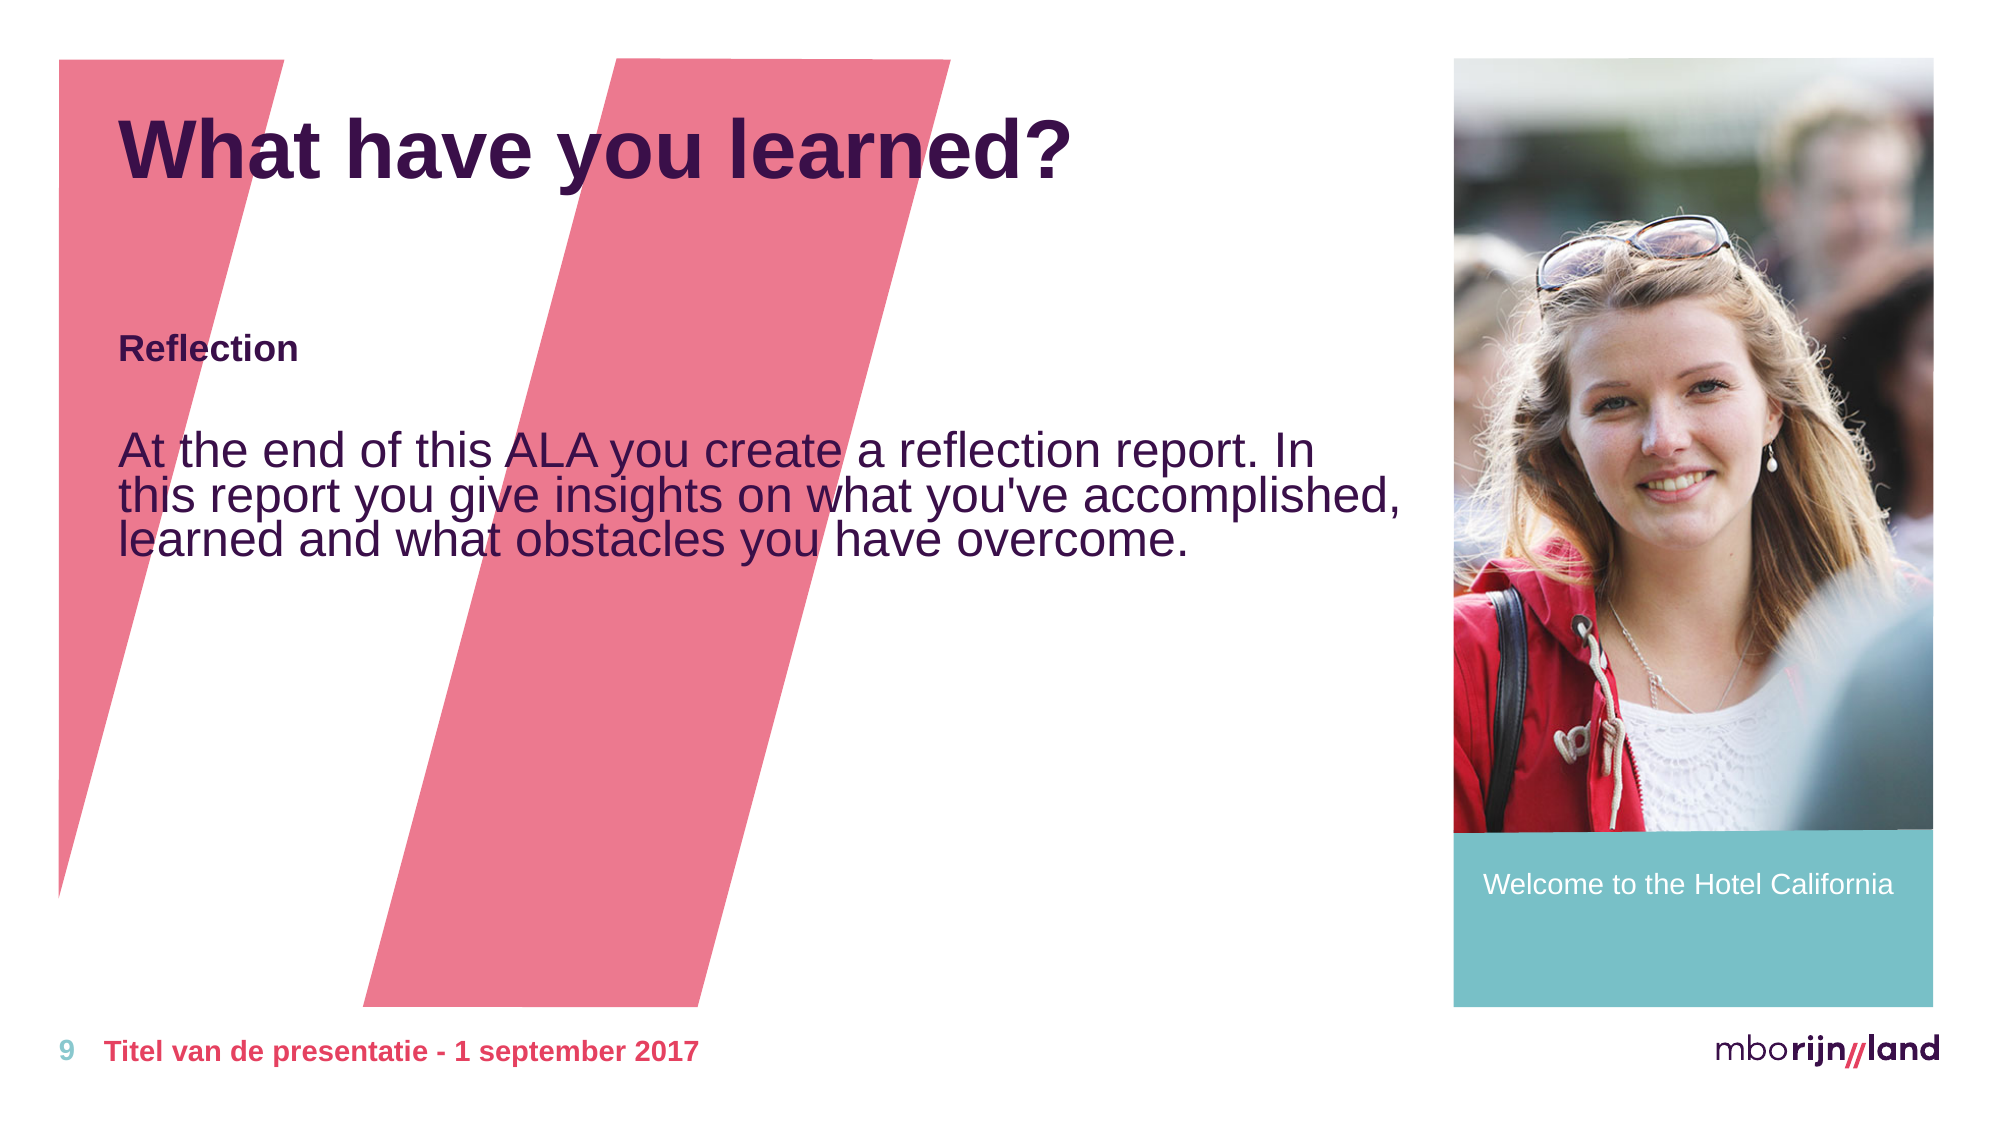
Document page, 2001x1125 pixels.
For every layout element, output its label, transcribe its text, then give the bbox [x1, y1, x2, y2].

footer Titel van de presentatie - 1 september 2017 [103, 1019, 1549, 1080]
title What have you learned? [118, 106, 1408, 294]
slide_number 9 [59, 1018, 105, 1079]
picture [1453, 57, 1934, 833]
list Reflection At the end of this ALA you create a reflection report. In this report you give insights on what you've accomplished, learned and what obstacles you have overcome. [118, 324, 1408, 944]
list Welcome to the Hotel California [1453, 833, 1934, 1008]
